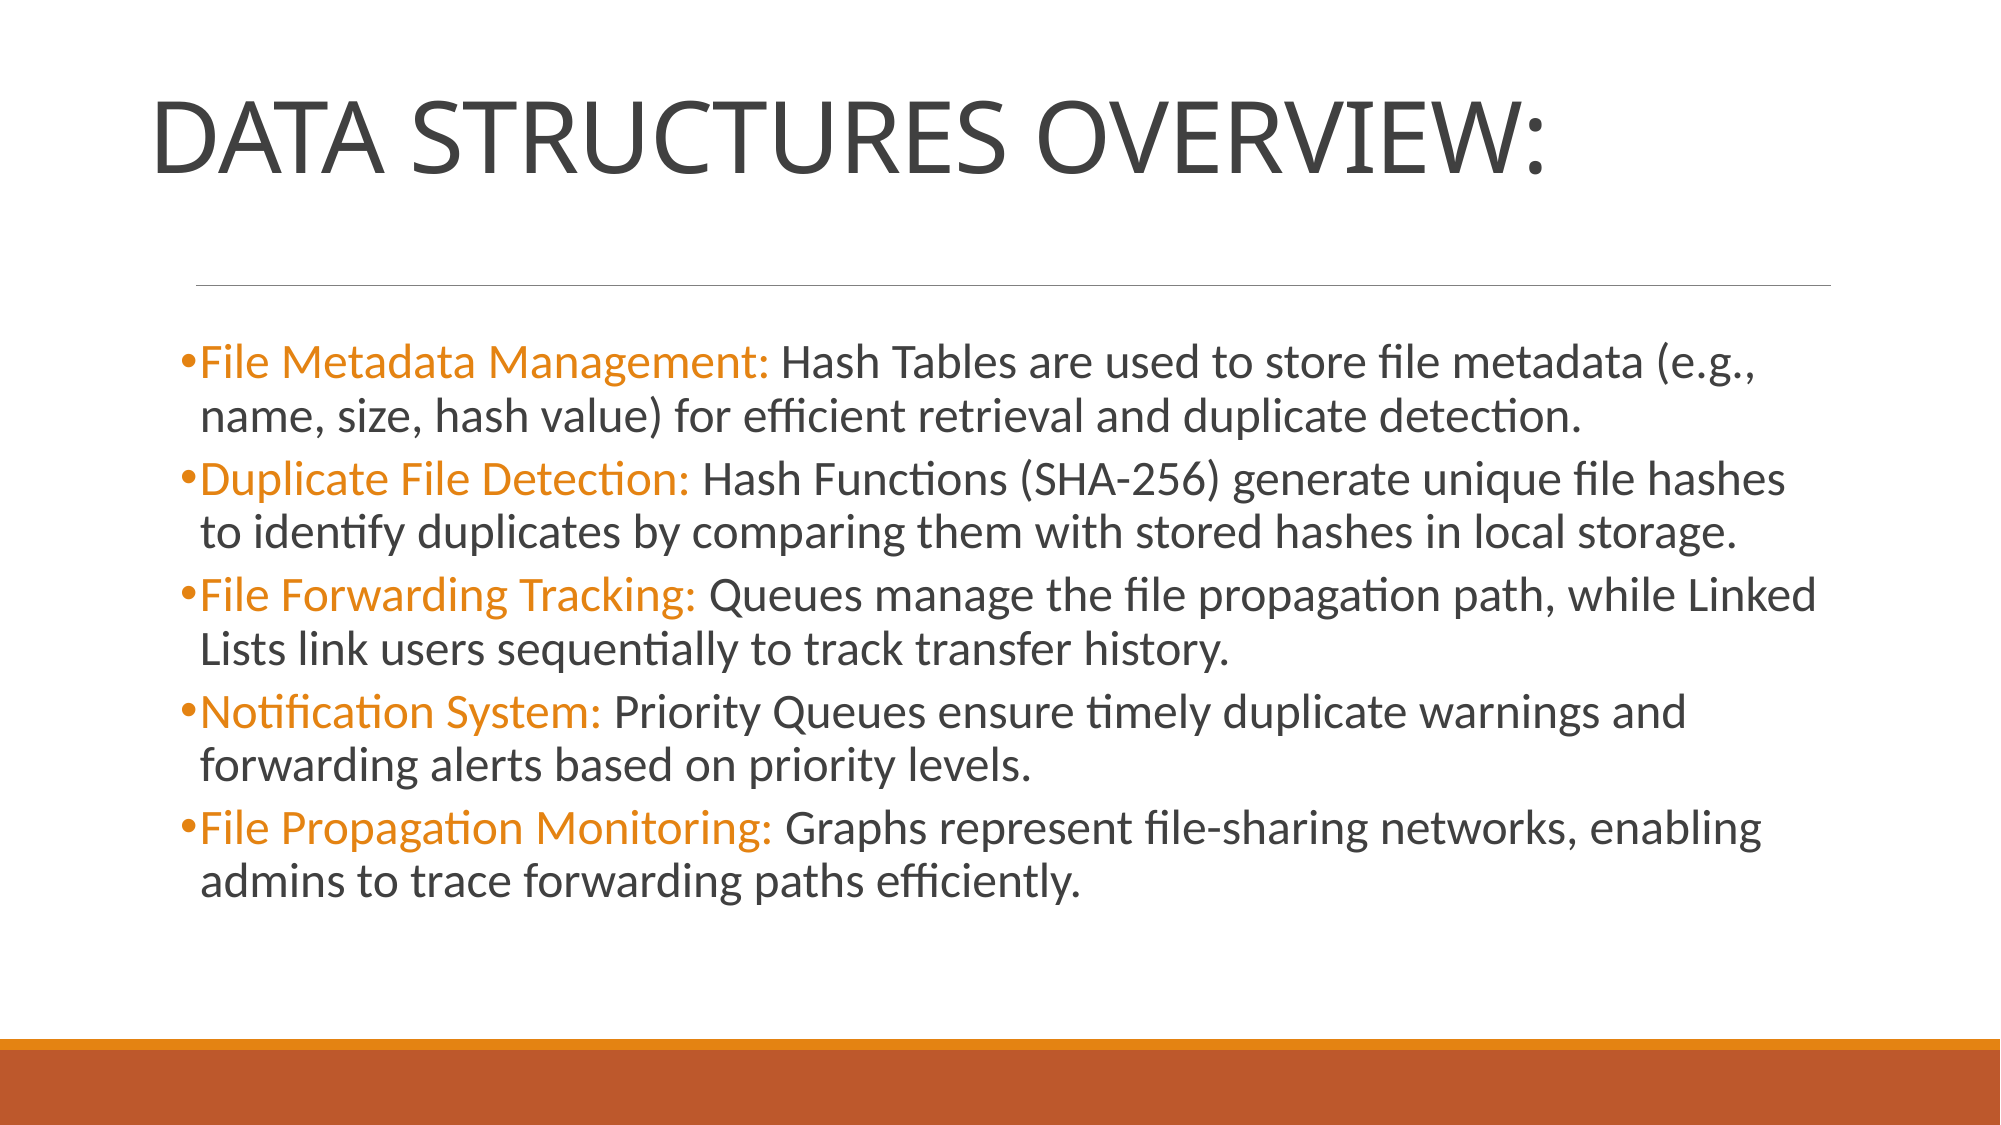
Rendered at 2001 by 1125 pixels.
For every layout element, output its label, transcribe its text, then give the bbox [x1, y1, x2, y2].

title DATA STRUCTURES OVERVIEW: [133, 0, 1783, 202]
list File Metadata Management: Hash Tables are used to store file metadata (e.g., name, size, hash value) for efficient retrieval and duplicate detection. Duplicate File Detection: Hash Functions (SHA-256) generate unique file hashes to identify duplicates by comparing them with stored hashes in local storage. File Forwarding Tracking: Queues manage the file propagation path, while Linked Lists link users sequentially to track transfer history. Notification System: Priority Queues ensure timely duplicate warnings and forwarding alerts based on priority levels. File Propagation Monitoring: Graphs represent file-sharing networks, enabling admins to trace forwarding paths efficiently. [180, 302, 1830, 963]
